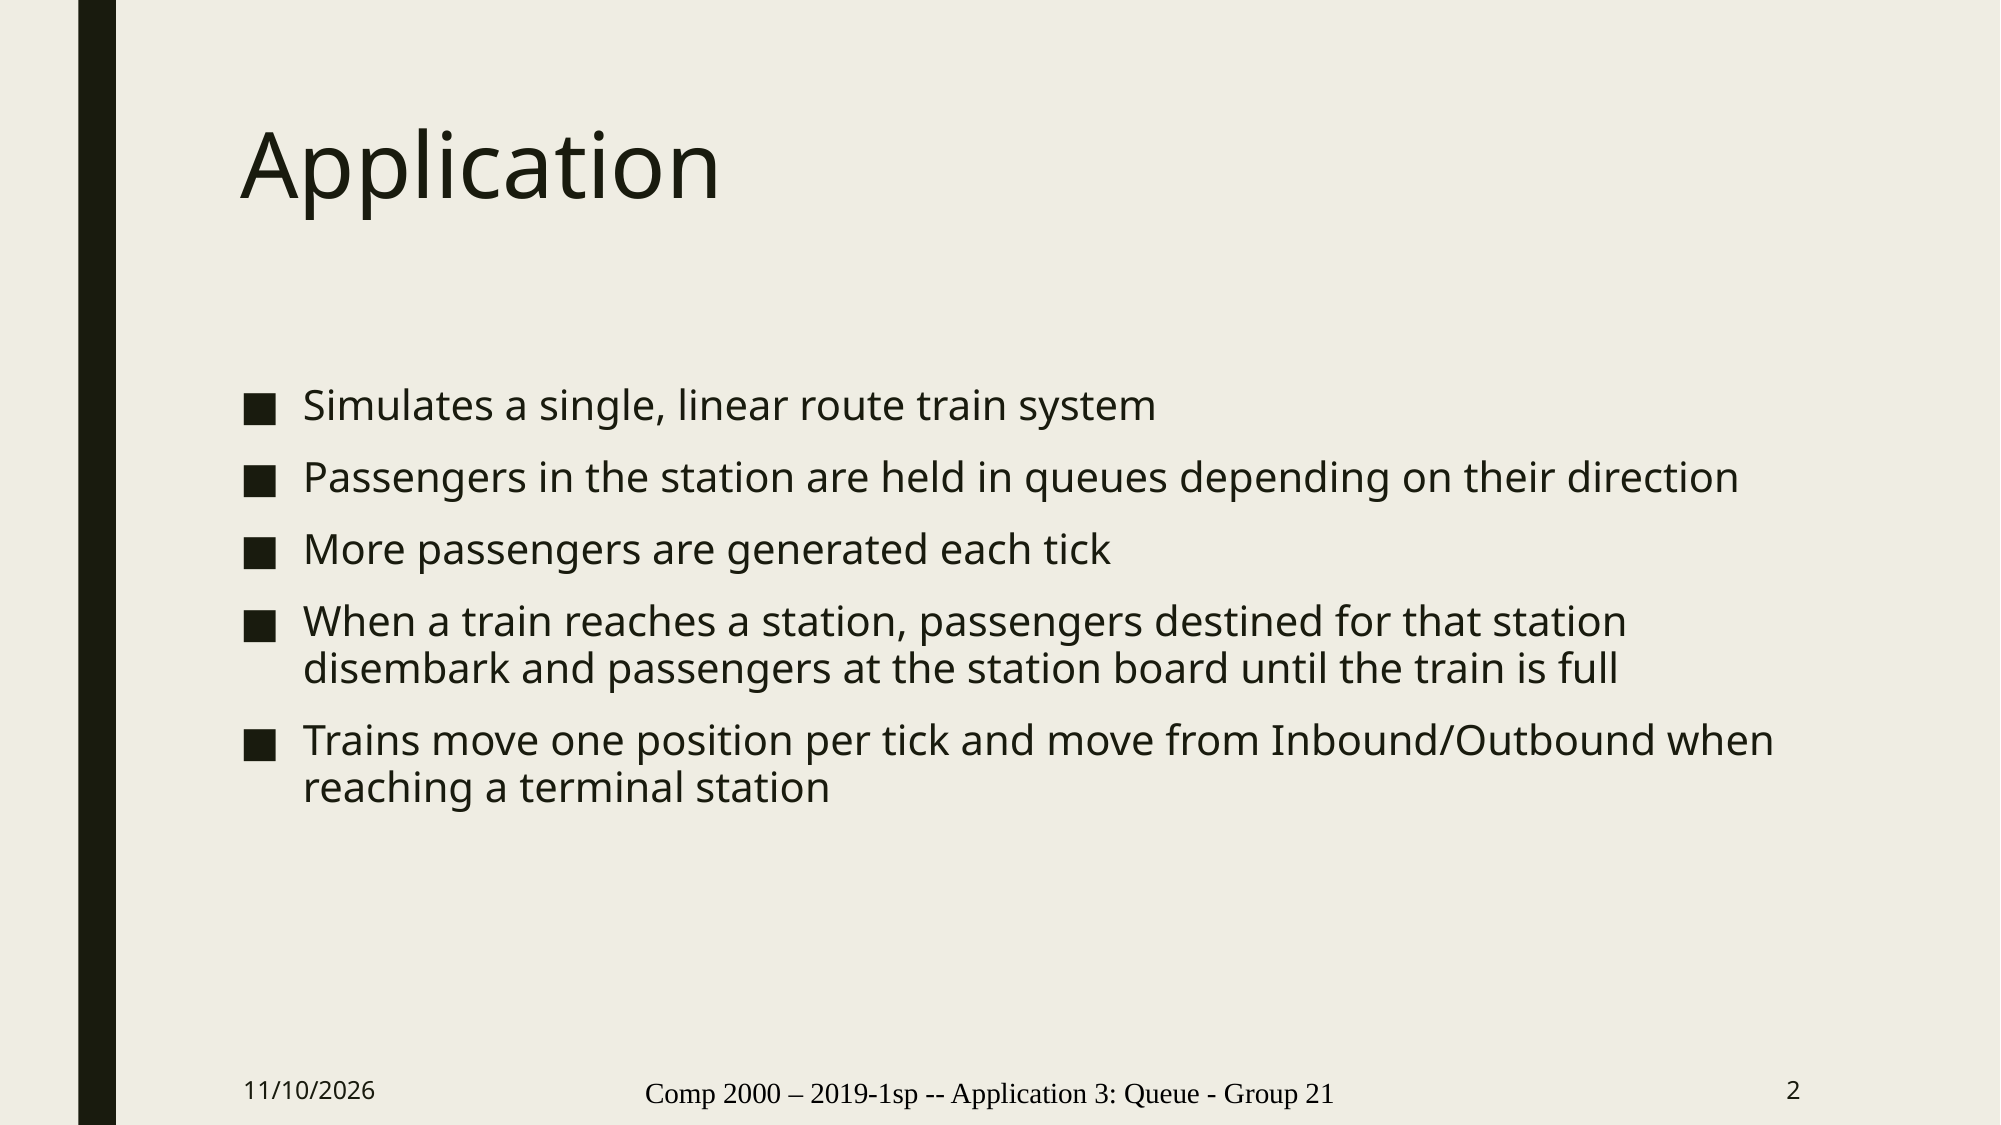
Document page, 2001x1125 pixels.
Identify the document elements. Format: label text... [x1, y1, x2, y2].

slide_number 2 [1553, 1058, 1816, 1125]
footer Comp 2000 – 2019-1sp -- Application 3: Queue - Group 21 [474, 1058, 1505, 1125]
list Simulates a single, linear route train system Passengers in the station are held in queues depending on their direction More passengers are generated each tick When a train reaches a station, passengers destined for that station disembark and passengers at the station board until the train is full Trains move one position per tick and move from Inbound/Outbound when reaching a terminal station [225, 375, 1800, 963]
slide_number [228, 1058, 426, 1125]
title Application [225, 112, 1800, 357]
